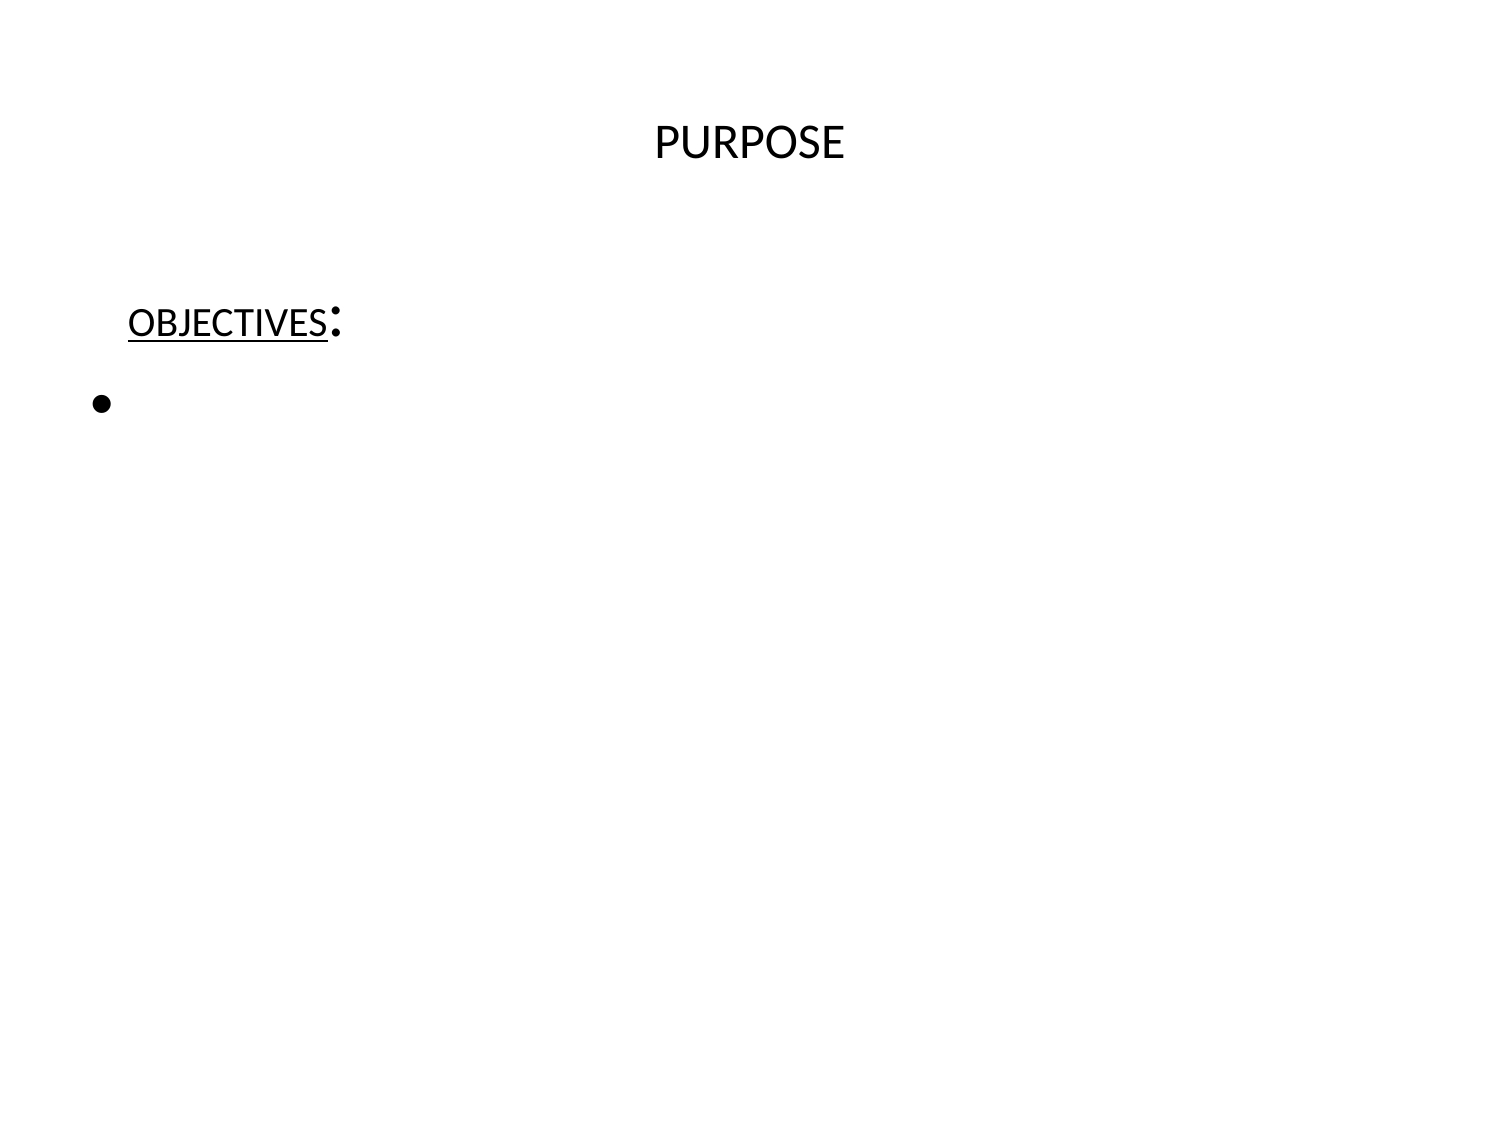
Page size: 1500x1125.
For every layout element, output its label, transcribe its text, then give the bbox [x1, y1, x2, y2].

title PURPOSE [75, 45, 1425, 233]
list OBJECTIVES: [75, 262, 1425, 1005]
